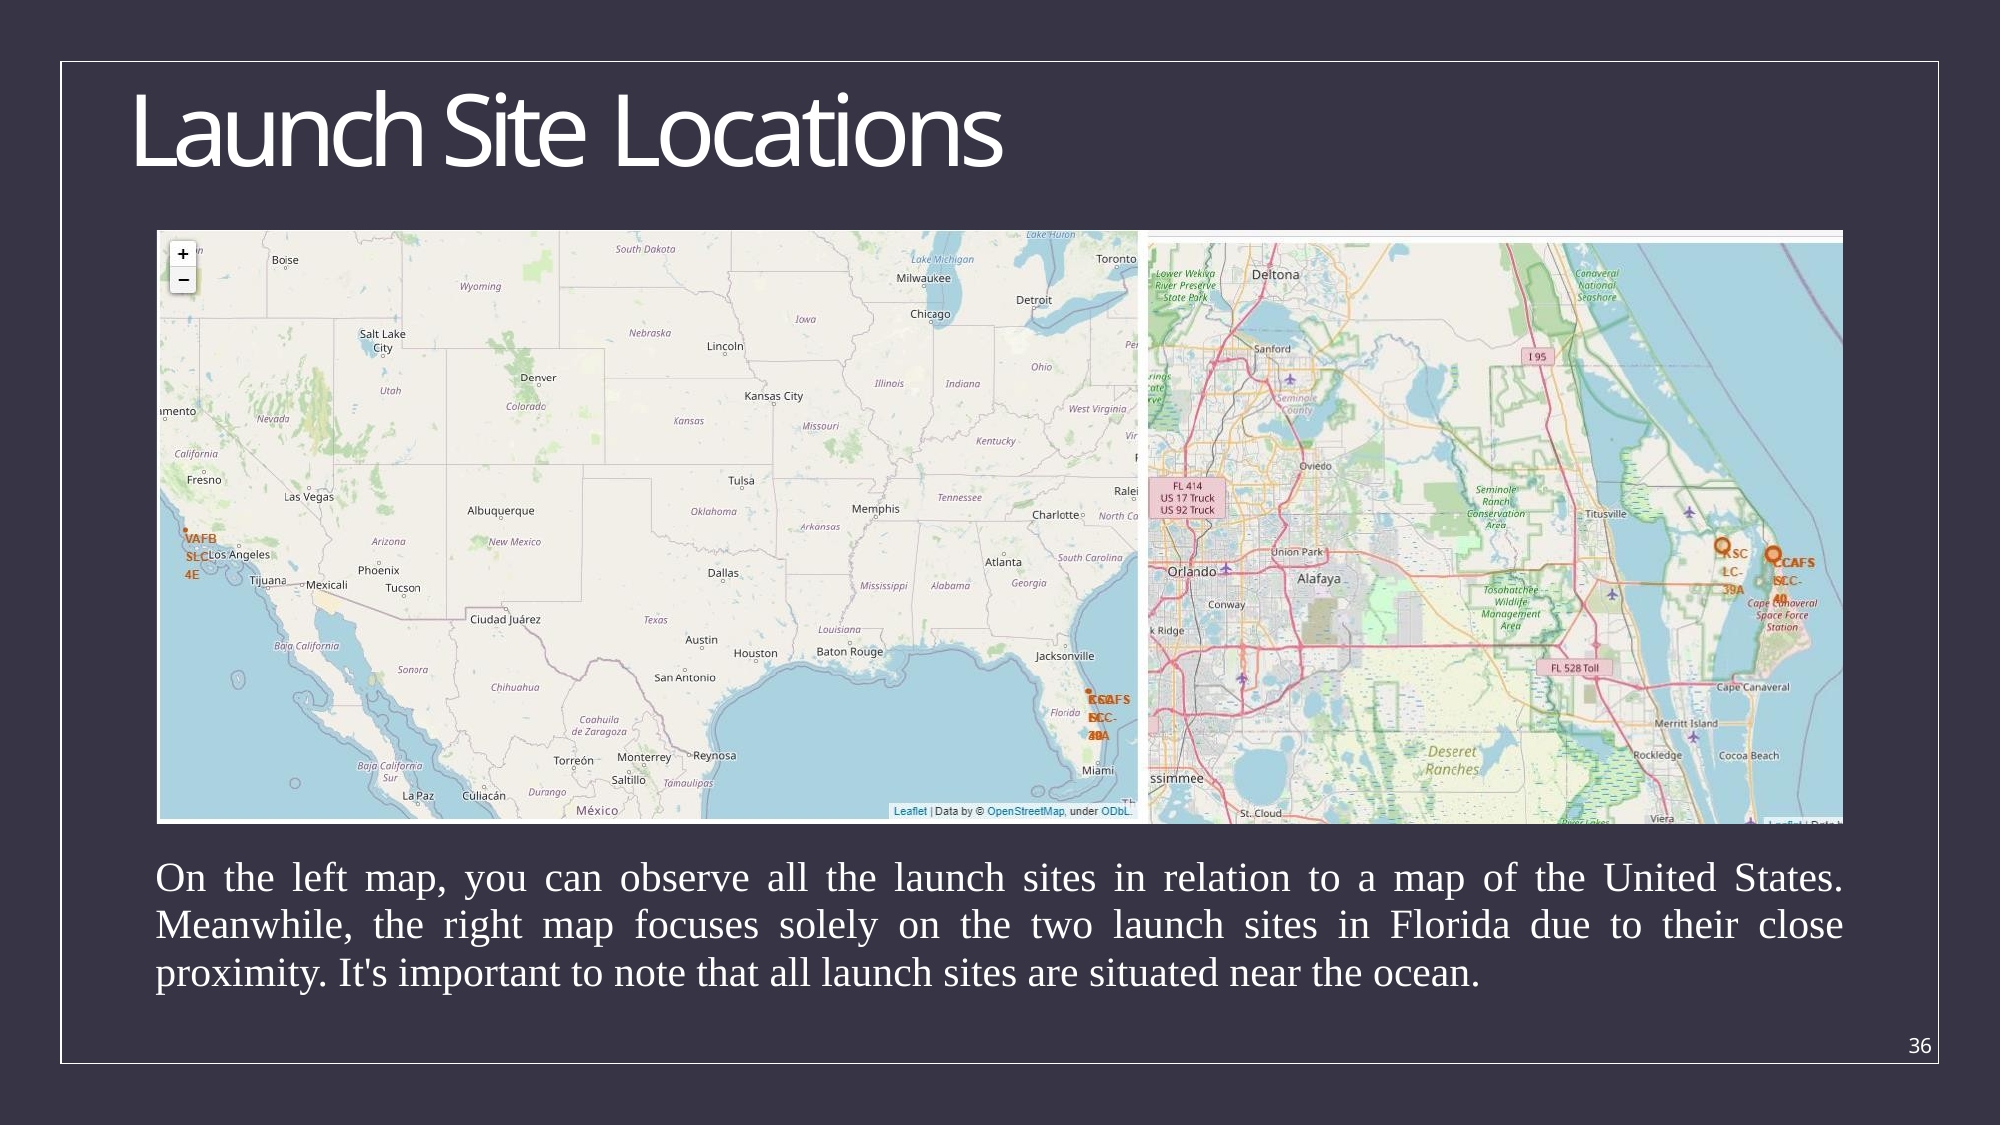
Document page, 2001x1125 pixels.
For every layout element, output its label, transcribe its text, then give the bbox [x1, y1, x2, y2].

slide_number 36 [1692, 408, 1932, 1062]
text_box [156, 230, 1843, 824]
title Launch Site Locations [99, 0, 2000, 221]
text_box On the left map, you can observe all the launch sites in relation to a map of the United States. Meanwhile, the right map focuses solely on the two launch sites in Florida due to their close proximity. It's important to note that all launch sites are situated near the ocean. [153, 846, 1847, 995]
